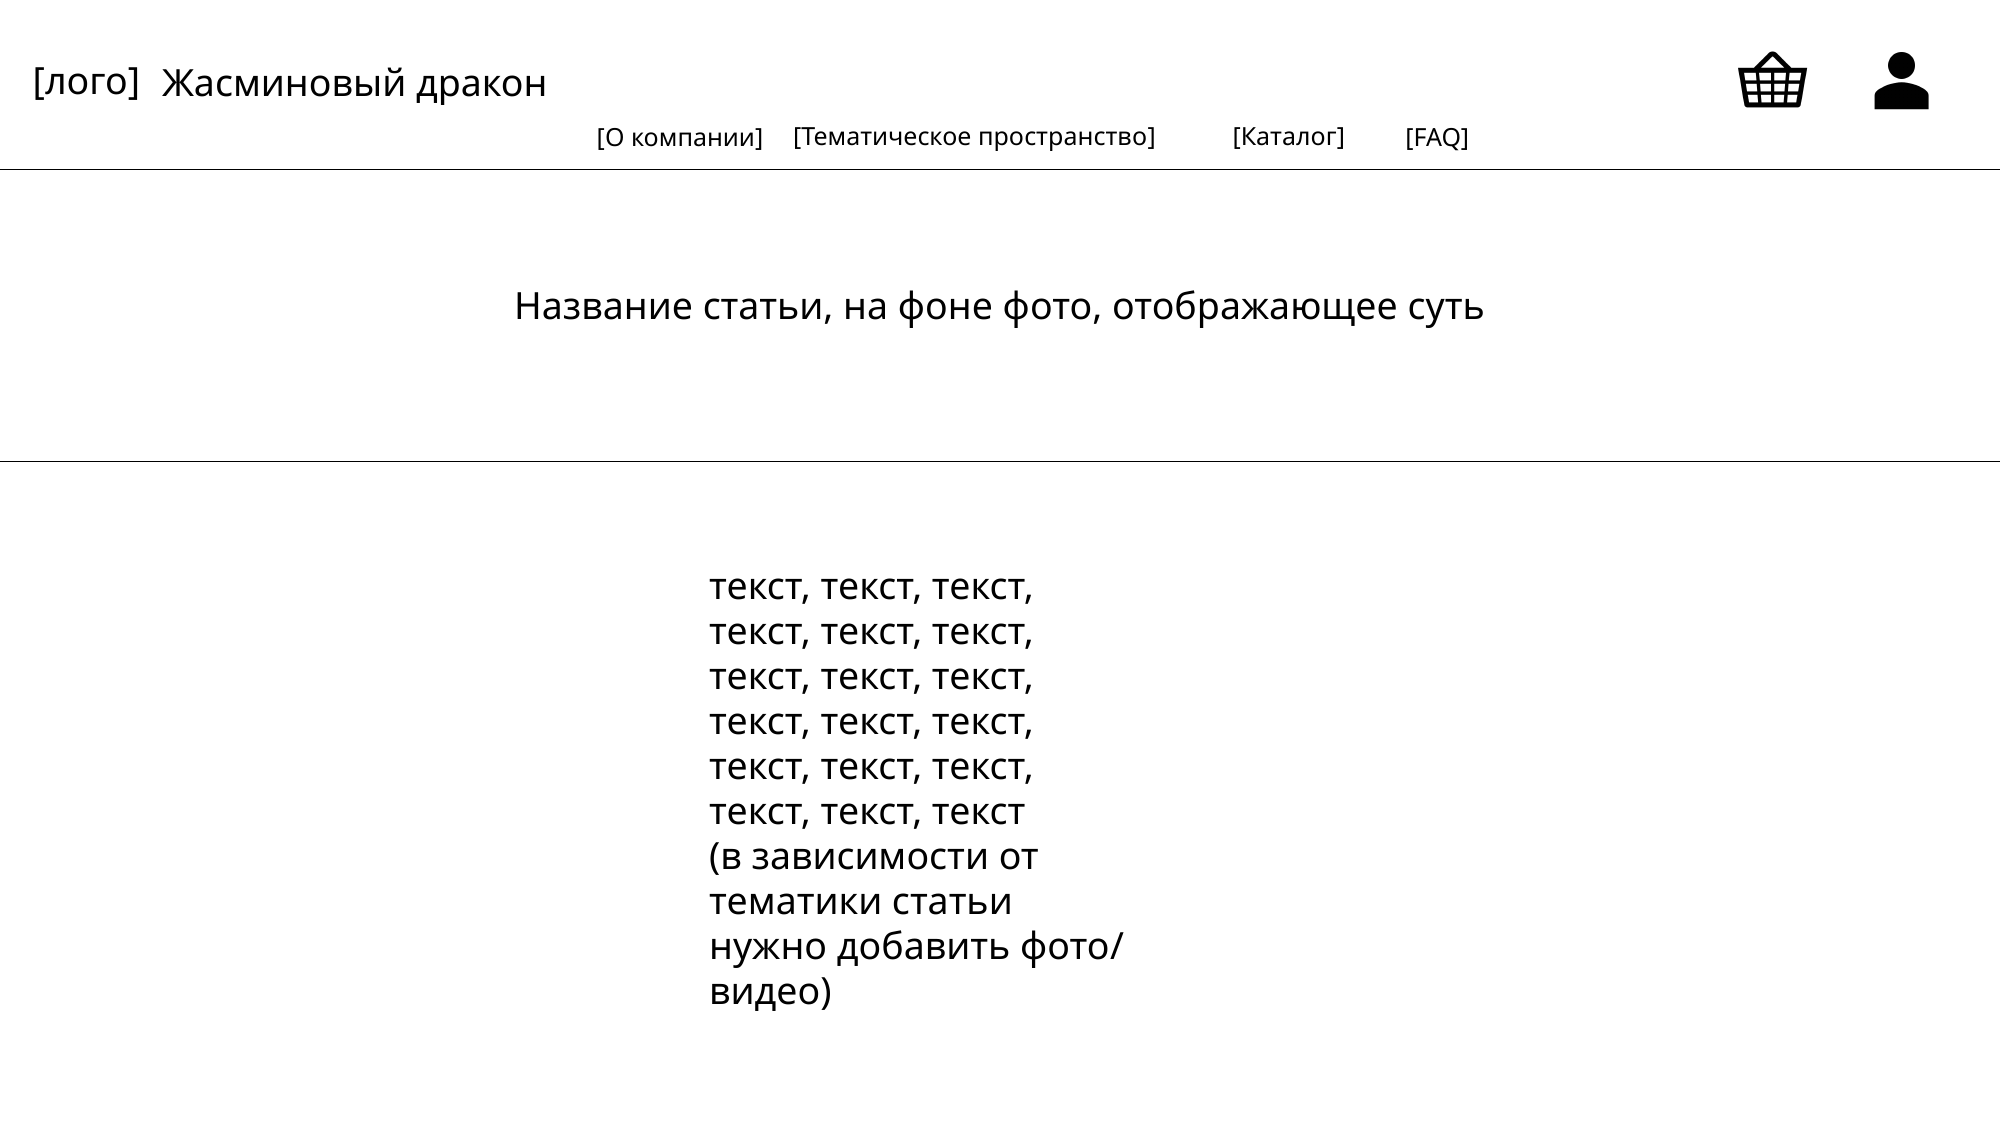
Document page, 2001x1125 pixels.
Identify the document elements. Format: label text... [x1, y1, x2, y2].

text_box [Тематическое пространство] [862, 113, 1217, 159]
text_box [Каталог] [1217, 113, 1361, 159]
text_box текст, текст, текст, текст, текст, текст, текст, текст, текст, текст, текст, текст, текст, текст, текст, текст, текст, текст (в зависимости от тематики статьи нужно добавить фото/ видео) [694, 554, 1140, 1065]
text_box Название статьи, на фоне фото, отображающее суть [499, 274, 1501, 335]
text_box [FAQ] [1390, 113, 1485, 159]
text_box Жасминовый дракон [147, 51, 698, 112]
picture [1861, 40, 1942, 121]
picture [1732, 39, 1813, 120]
text_box [О компании] [581, 113, 862, 159]
text_box [лого] [18, 49, 156, 110]
